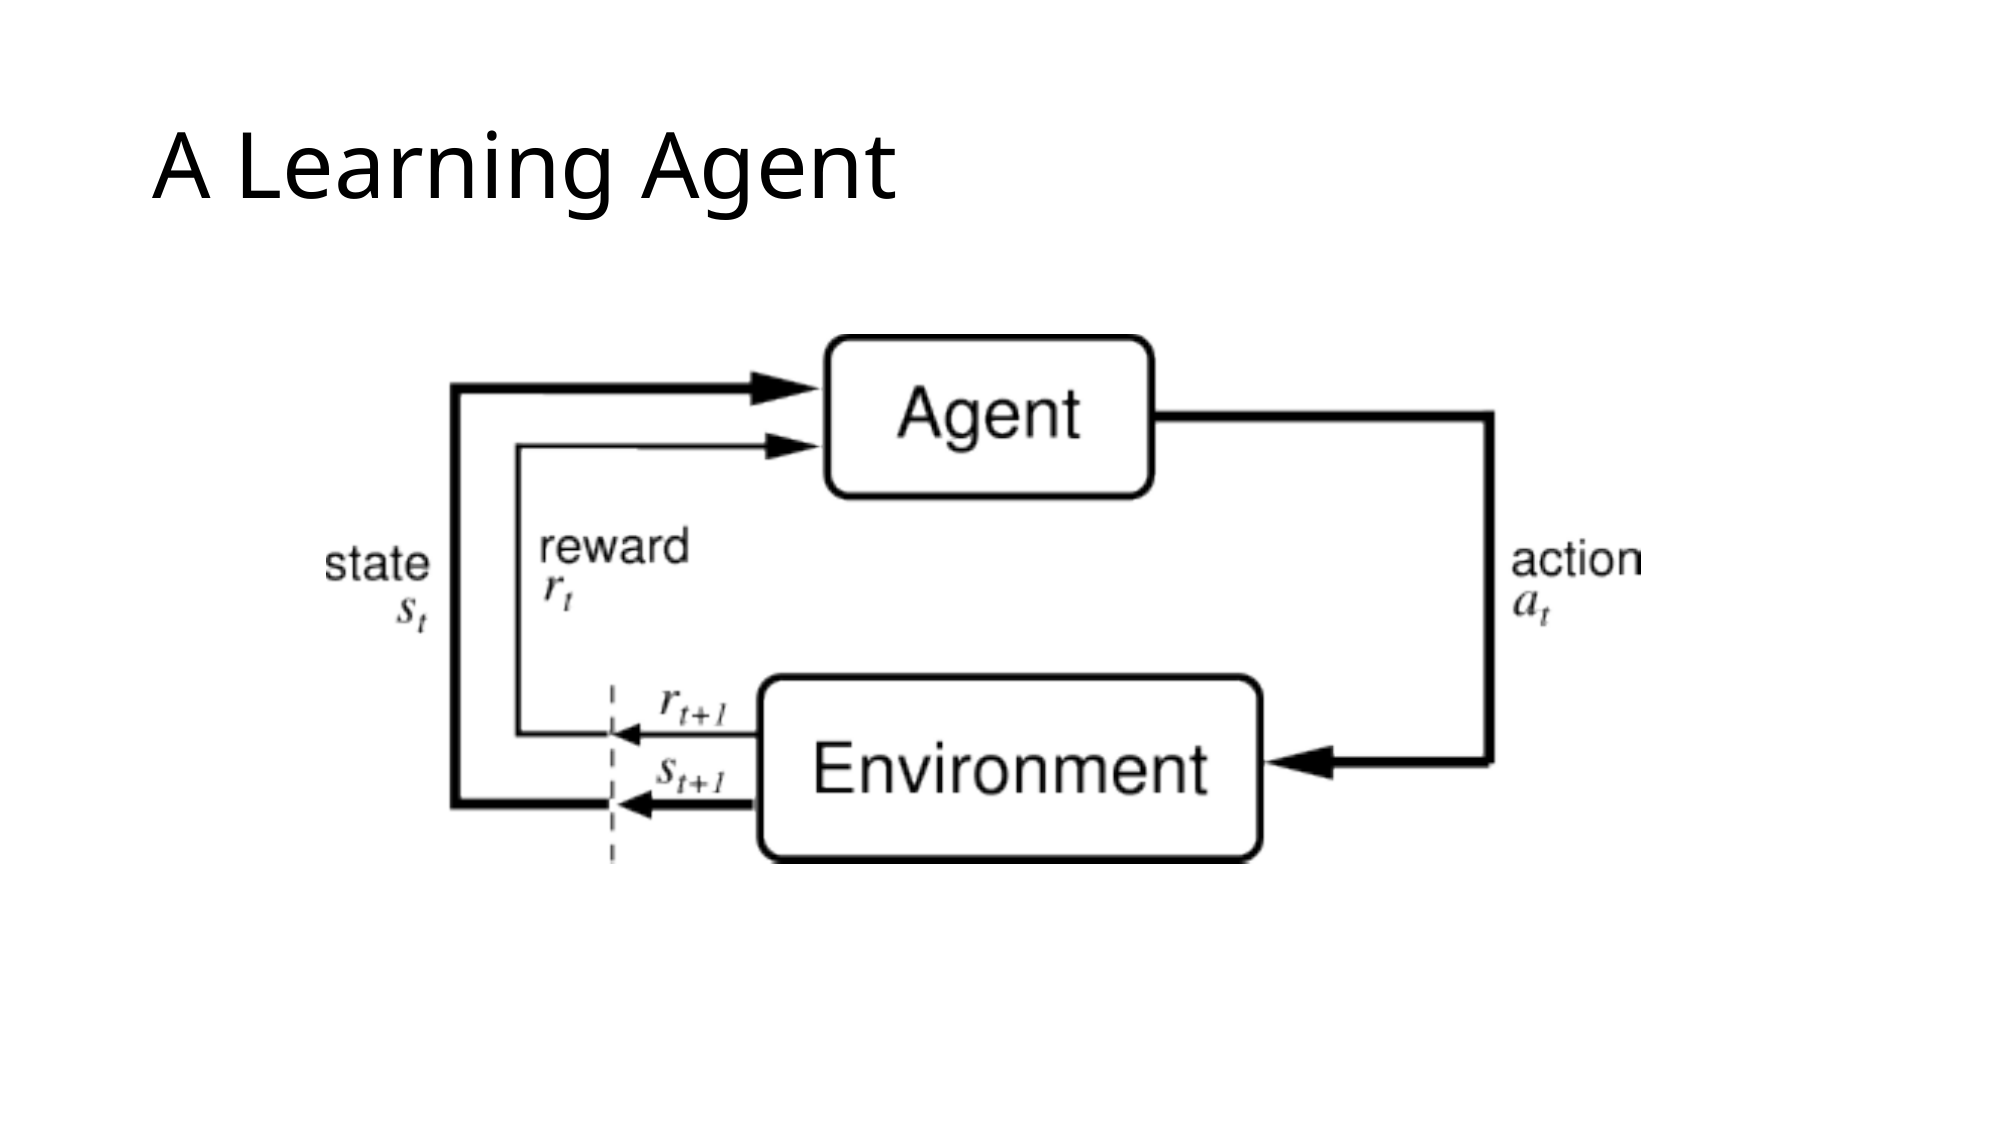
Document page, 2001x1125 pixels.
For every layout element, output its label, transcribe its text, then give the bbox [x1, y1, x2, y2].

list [326, 334, 1641, 864]
title A Learning Agent [137, 59, 1863, 278]
